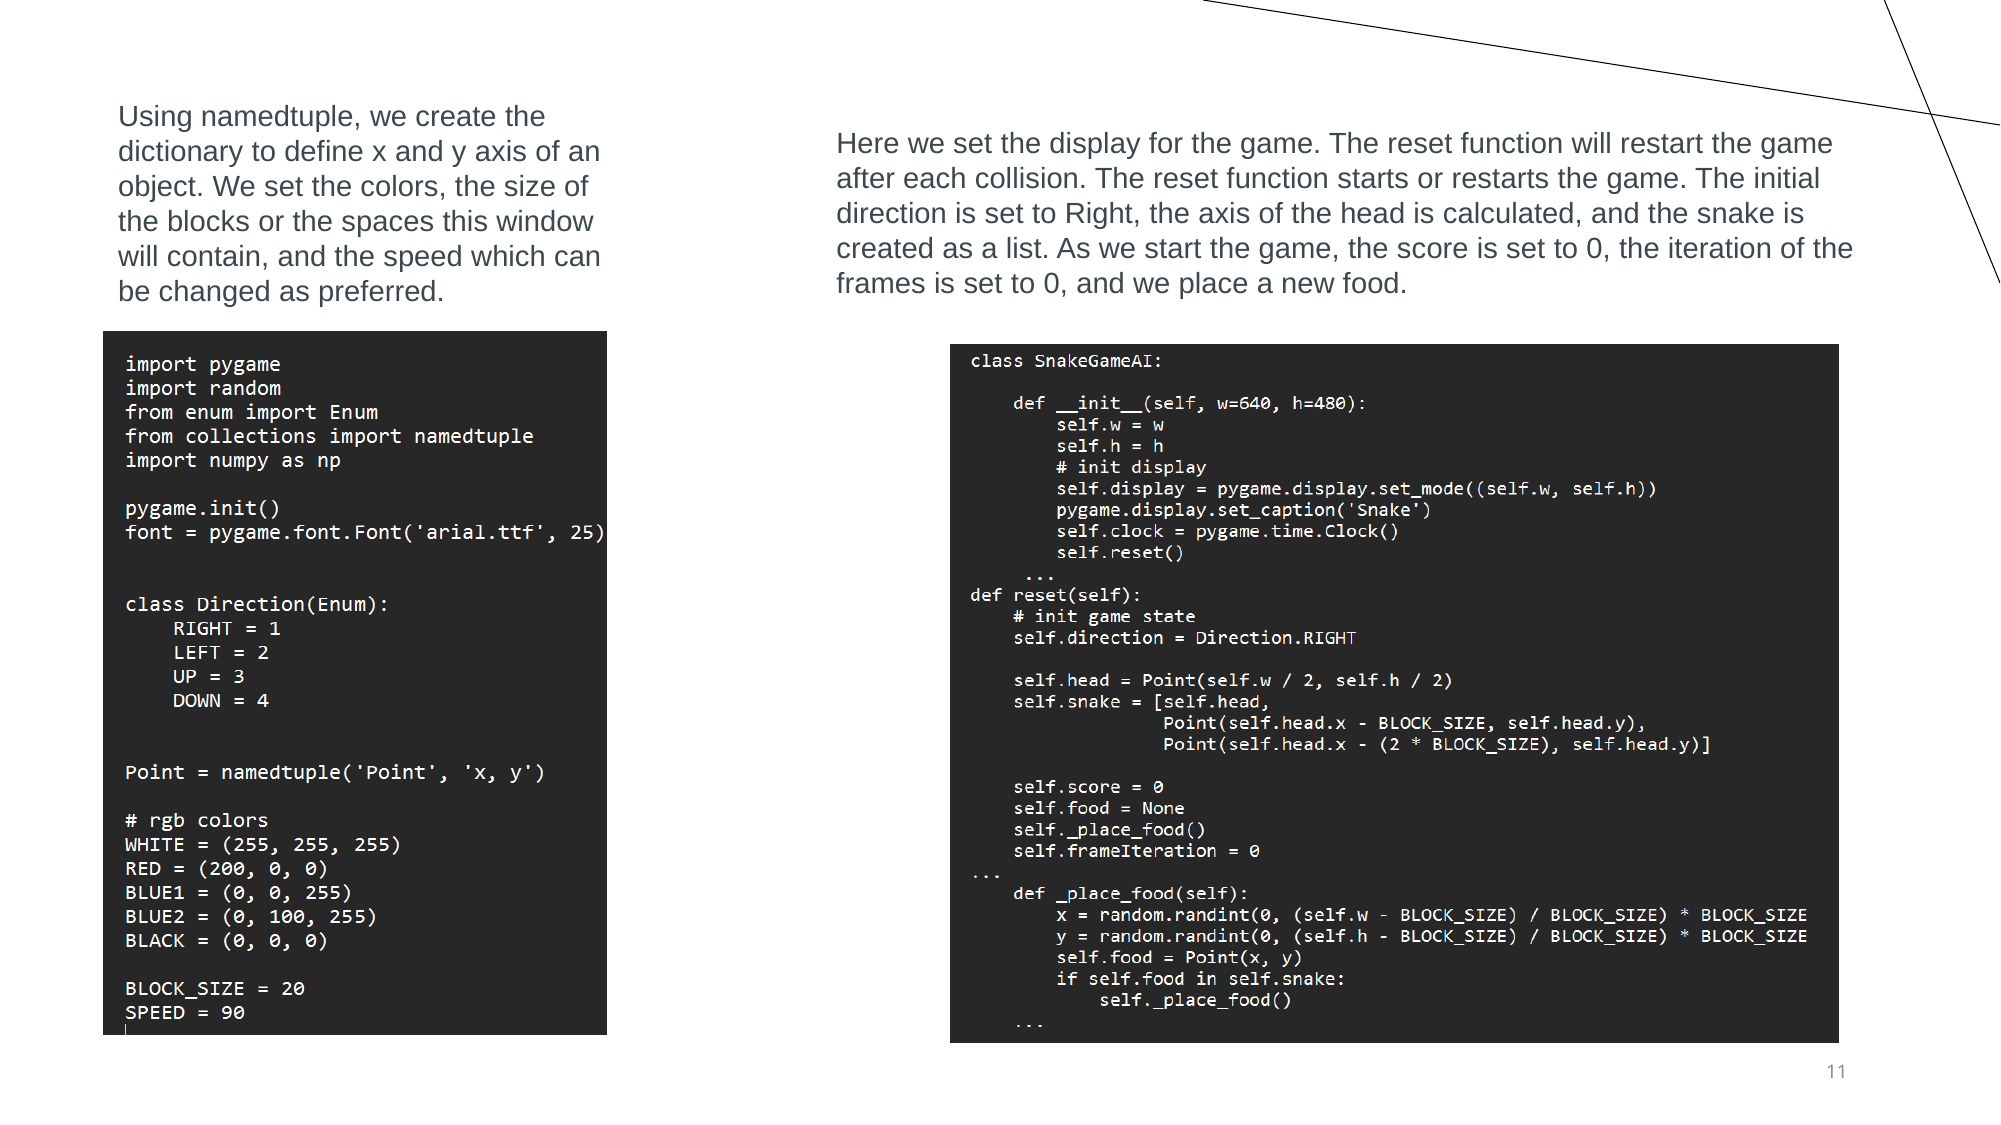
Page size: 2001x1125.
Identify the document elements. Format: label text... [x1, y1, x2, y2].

slide_number 11 [1412, 1042, 1863, 1103]
text_box Using namedtuple, we create the dictionary to define x and y axis of an object. We set the colors, the size of the blocks or the spaces this window will contain, and the speed which can be changed as preferred. [103, 90, 629, 342]
picture [949, 344, 1839, 1043]
picture [103, 331, 607, 1035]
text_box Here we set the display for the game. The reset function will restart the game after each collision. The reset function starts or restarts the game. The initial direction is set to Right, the axis of the head is calculated, and the snake is created as a list. As we start the game, the score is set to 0, the iteration of the frames is set to 0, and we place a new food. [821, 117, 1879, 307]
